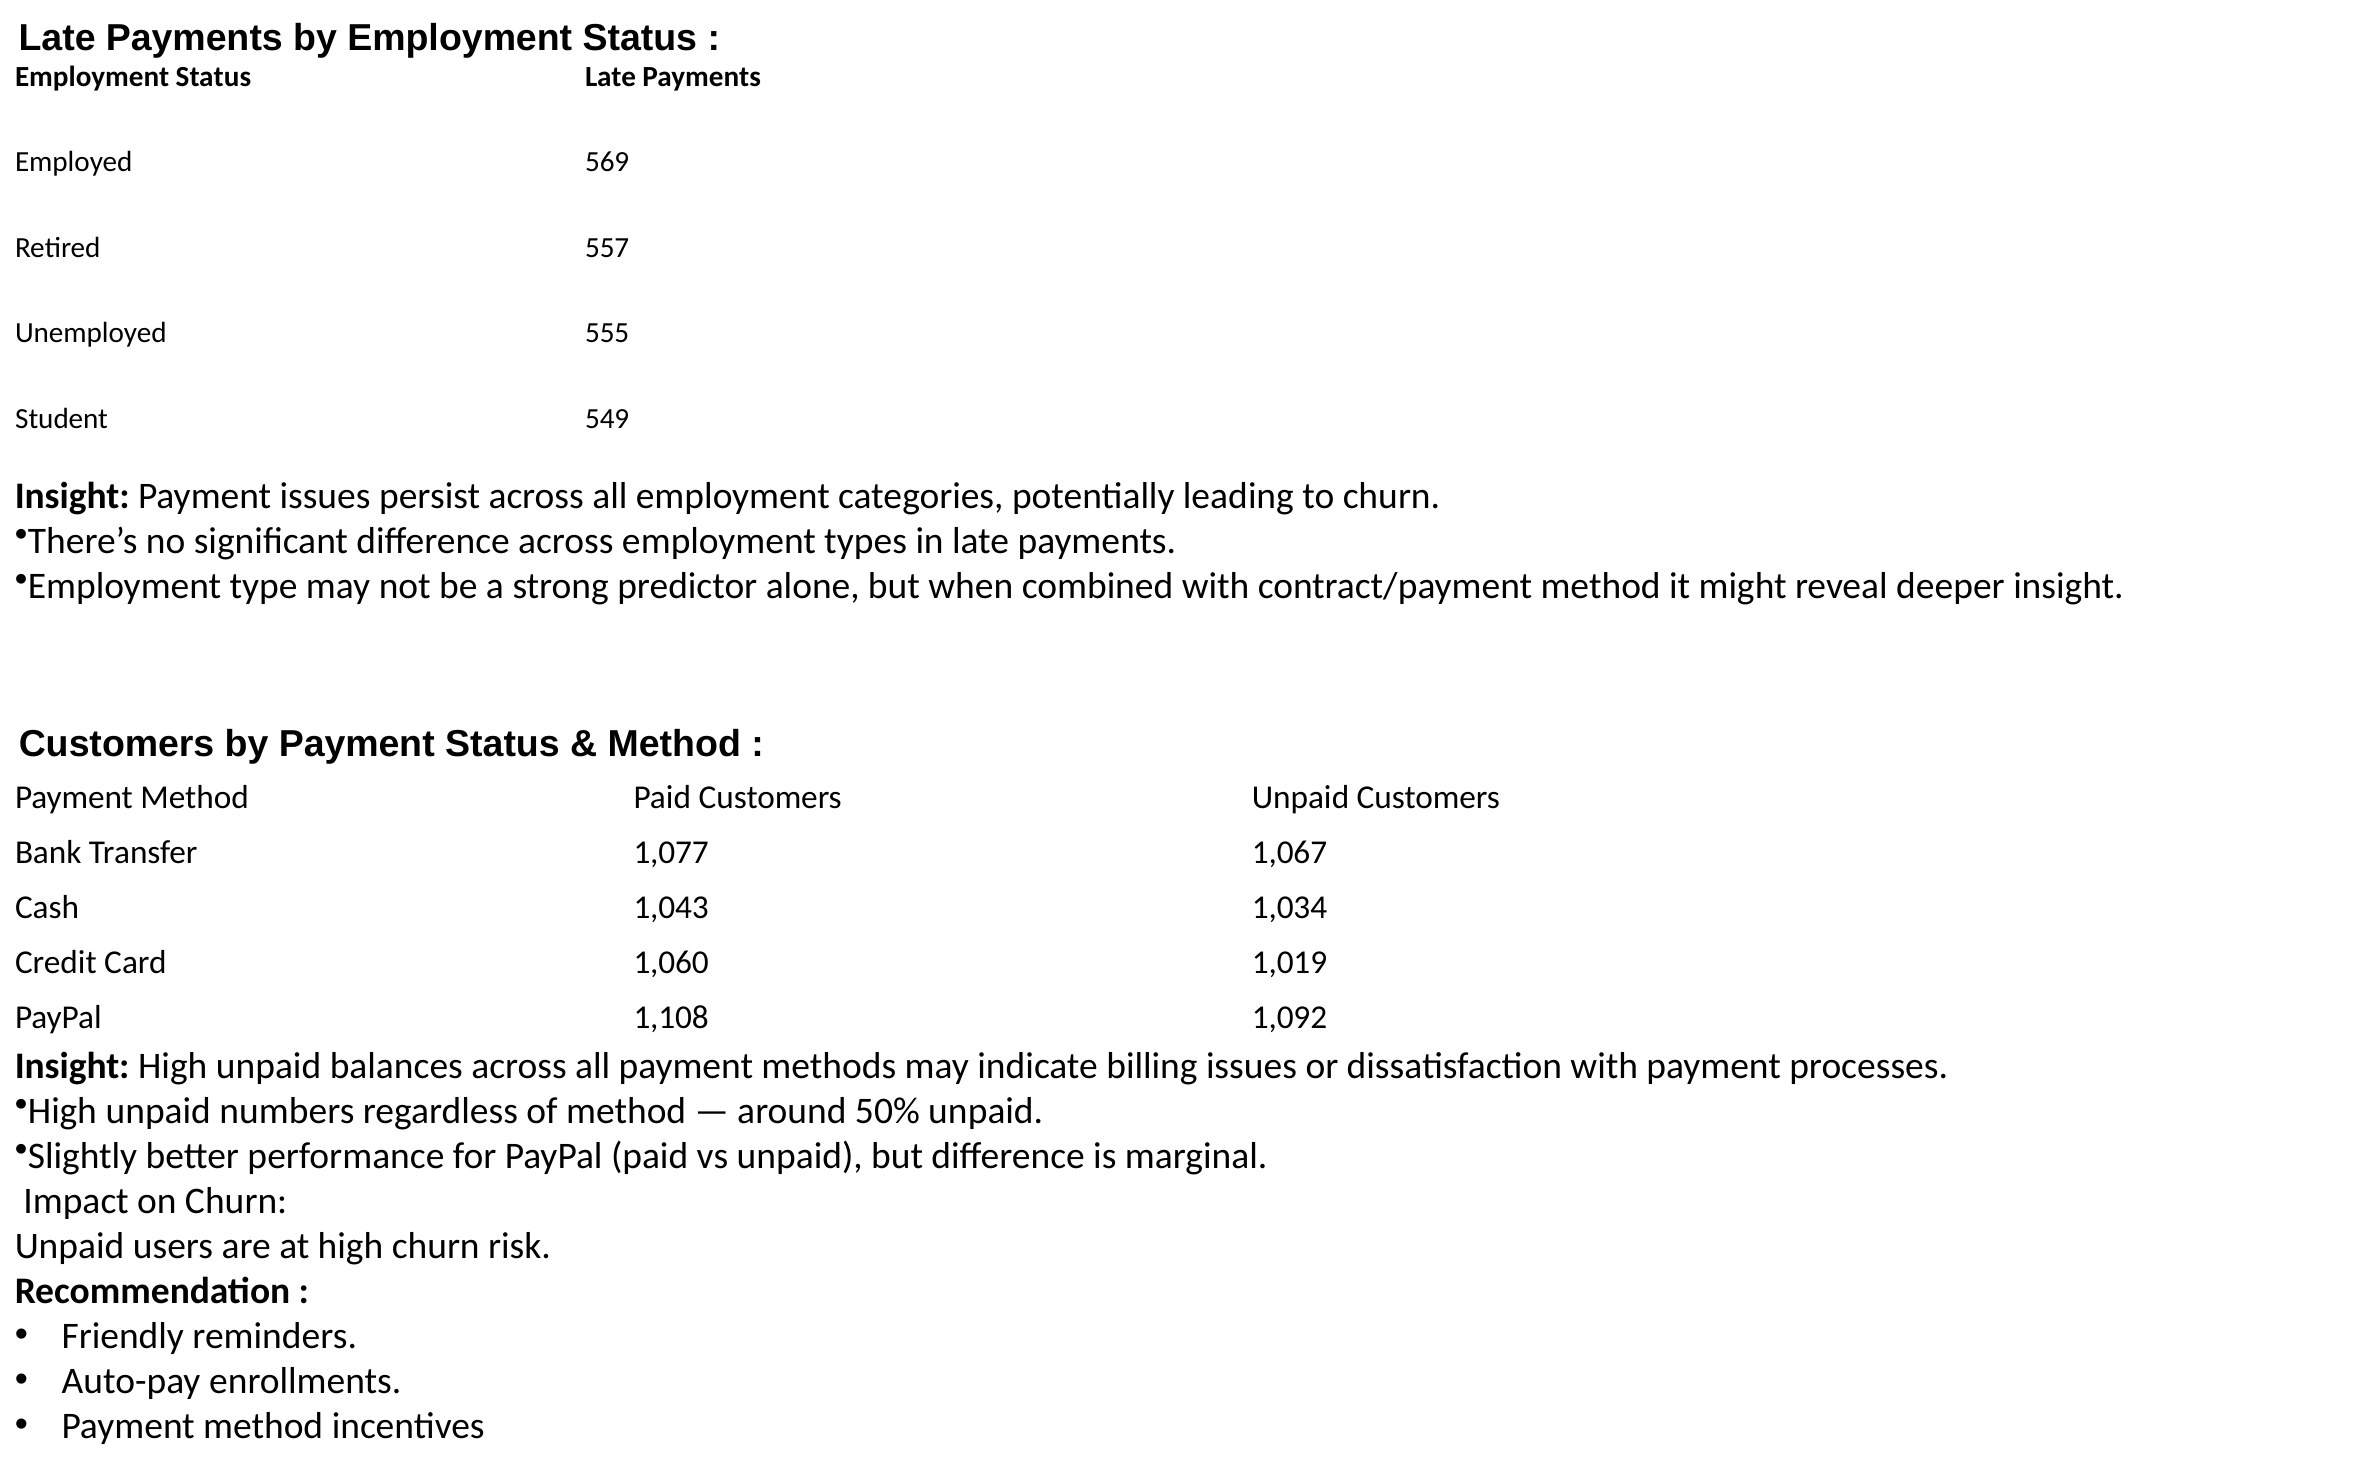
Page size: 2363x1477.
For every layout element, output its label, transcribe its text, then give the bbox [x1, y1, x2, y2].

table_cell 1,034 [1237, 883, 1855, 938]
table_cell PayPal [0, 993, 618, 1033]
table_cell Employed [0, 122, 570, 207]
text_box Insight: Payment issues persist across all employment categories, potentially leading to churn. There’s no significant difference across employment types in late payments. Employment type may not be a strong predictor alone, but when combined with contract/payment method it might reveal deeper insight. [0, 463, 2304, 704]
text_box Customers by Payment Status & Method : [3, 711, 791, 817]
table_cell Retired [0, 207, 570, 293]
table_cell 557 [570, 207, 1140, 293]
table_cell 555 [570, 293, 1140, 378]
table_cell 1,108 [618, 993, 1237, 1033]
table_cell 1,019 [1237, 938, 1855, 993]
table_cell Cash [0, 883, 618, 938]
table_cell Unemployed [0, 293, 570, 378]
table_cell 549 [570, 378, 1140, 463]
text_box Late Payments by Employment Status : [3, 5, 736, 111]
table_cell 1,043 [618, 883, 1237, 938]
table_cell 1,060 [618, 938, 1237, 993]
table_header Late Payments [570, 36, 1140, 122]
table_header Paid Customers [618, 773, 1237, 828]
table_cell 1,067 [1237, 828, 1855, 883]
table_cell Credit Card [0, 938, 618, 993]
table_header Payment Method [0, 773, 618, 828]
table_cell Bank Transfer [0, 828, 618, 883]
table_header Unpaid Customers [1237, 773, 1855, 828]
table_cell Student [0, 378, 570, 463]
table_cell 569 [570, 122, 1140, 207]
table_header Employment Status [0, 36, 570, 122]
table_cell 1,092 [1237, 993, 1855, 1033]
text_box Insight: High unpaid balances across all payment methods may indicate billing issues or dissatisfaction with payment processes. High unpaid numbers regardless of method — around 50% unpaid. Slightly better performance for PayPal (paid vs unpaid), but difference is marginal. Impact on Churn: Unpaid users are at high churn risk. Recommendation : Friendly reminders. Auto-pay enrollments. Payment method incentives [0, 1033, 2272, 1477]
table_cell 1,077 [618, 828, 1237, 883]
